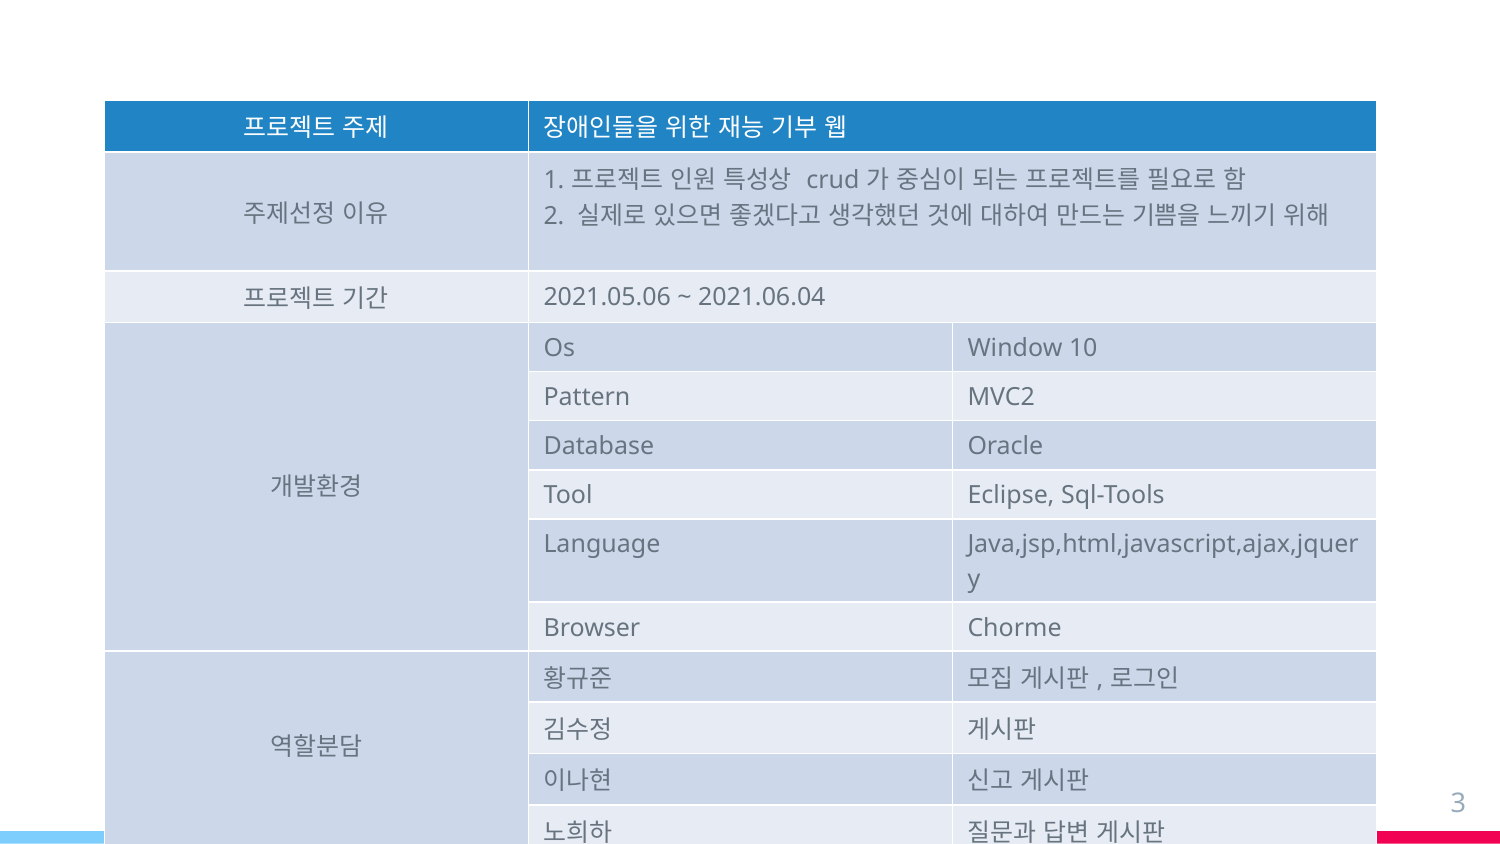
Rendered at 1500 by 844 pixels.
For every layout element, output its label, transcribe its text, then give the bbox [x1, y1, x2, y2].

table_header 프로젝트 주제 [105, 101, 528, 151]
table_cell 이나현 [529, 754, 952, 804]
table_cell 게시판 [953, 703, 1376, 753]
table_cell Pattern [529, 372, 952, 420]
table_cell Window 10 [953, 323, 1376, 371]
table_cell 1.프로젝트 인원 특성상 crud가 중심이 되는 프로젝트를 필요로 함 2. 실제로 있으면 좋겠다고 생각했던 것에 대하여 만드는 기쁨을 느끼기 위해 [529, 153, 1376, 270]
table_cell Java,jsp,html,javascript,ajax,jquery [953, 520, 1376, 601]
table_cell 프로젝트 기간 [105, 272, 528, 322]
table_cell 주제선정 이유 [105, 153, 528, 270]
table_cell Os [529, 323, 952, 371]
slide_number 3 [1391, 770, 1482, 822]
table_cell 2021.05.06 ~ 2021.06.04 [529, 272, 1376, 322]
table_cell Browser [529, 603, 952, 650]
table_cell 개발환경 [105, 323, 528, 650]
table_cell 질문과 답변 게시판 [953, 806, 1376, 844]
table_cell Language [529, 520, 952, 601]
table_cell 역할분담 [105, 652, 528, 844]
table_cell Database [529, 421, 952, 469]
table_cell Tool [529, 471, 952, 518]
table_header 장애인들을 위한 재능 기부 웹 [529, 101, 1376, 151]
table_cell Eclipse, Sql-Tools [953, 471, 1376, 518]
table_cell 신고 게시판 [953, 754, 1376, 804]
table_cell 노희하 [529, 806, 952, 844]
table_cell MVC2 [953, 372, 1376, 420]
table_cell Oracle [953, 421, 1376, 469]
table_cell 황규준 [529, 652, 952, 701]
table_cell 모집 게시판,로그인 [953, 652, 1376, 701]
table_cell Chorme [953, 603, 1376, 650]
table_cell 김수정 [529, 703, 952, 753]
